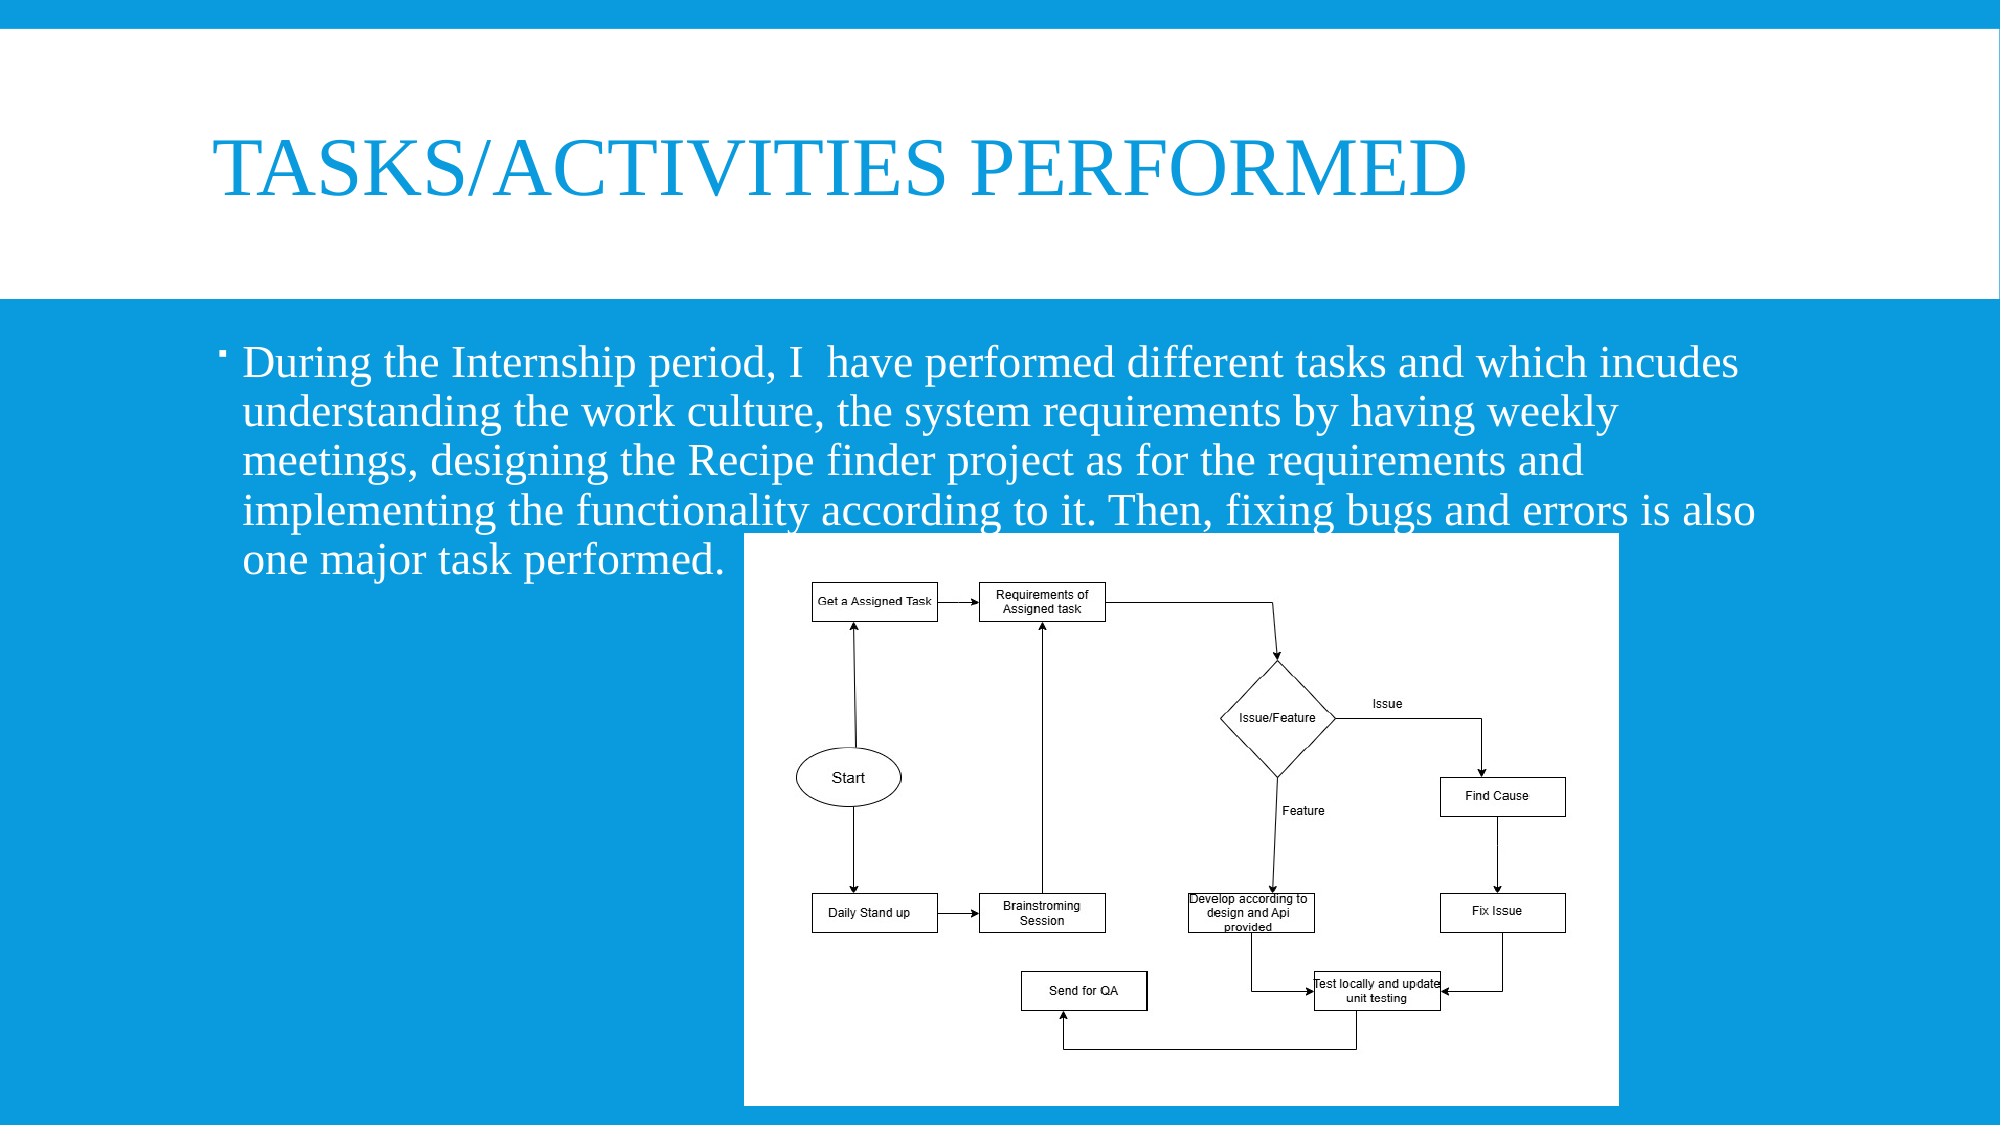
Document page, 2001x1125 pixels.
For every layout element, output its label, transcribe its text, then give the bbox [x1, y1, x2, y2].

title Tasks/Activities performed [197, 46, 1803, 295]
picture [745, 533, 1618, 1105]
list During the Internship period, I have performed different tasks and which incudes understanding the work culture, the system requirements by having weekly meetings, designing the Recipe finder project as for the requirements and implementing the functionality according to it. Then, fixing bugs and errors is also one major task performed. [197, 329, 1803, 1020]
